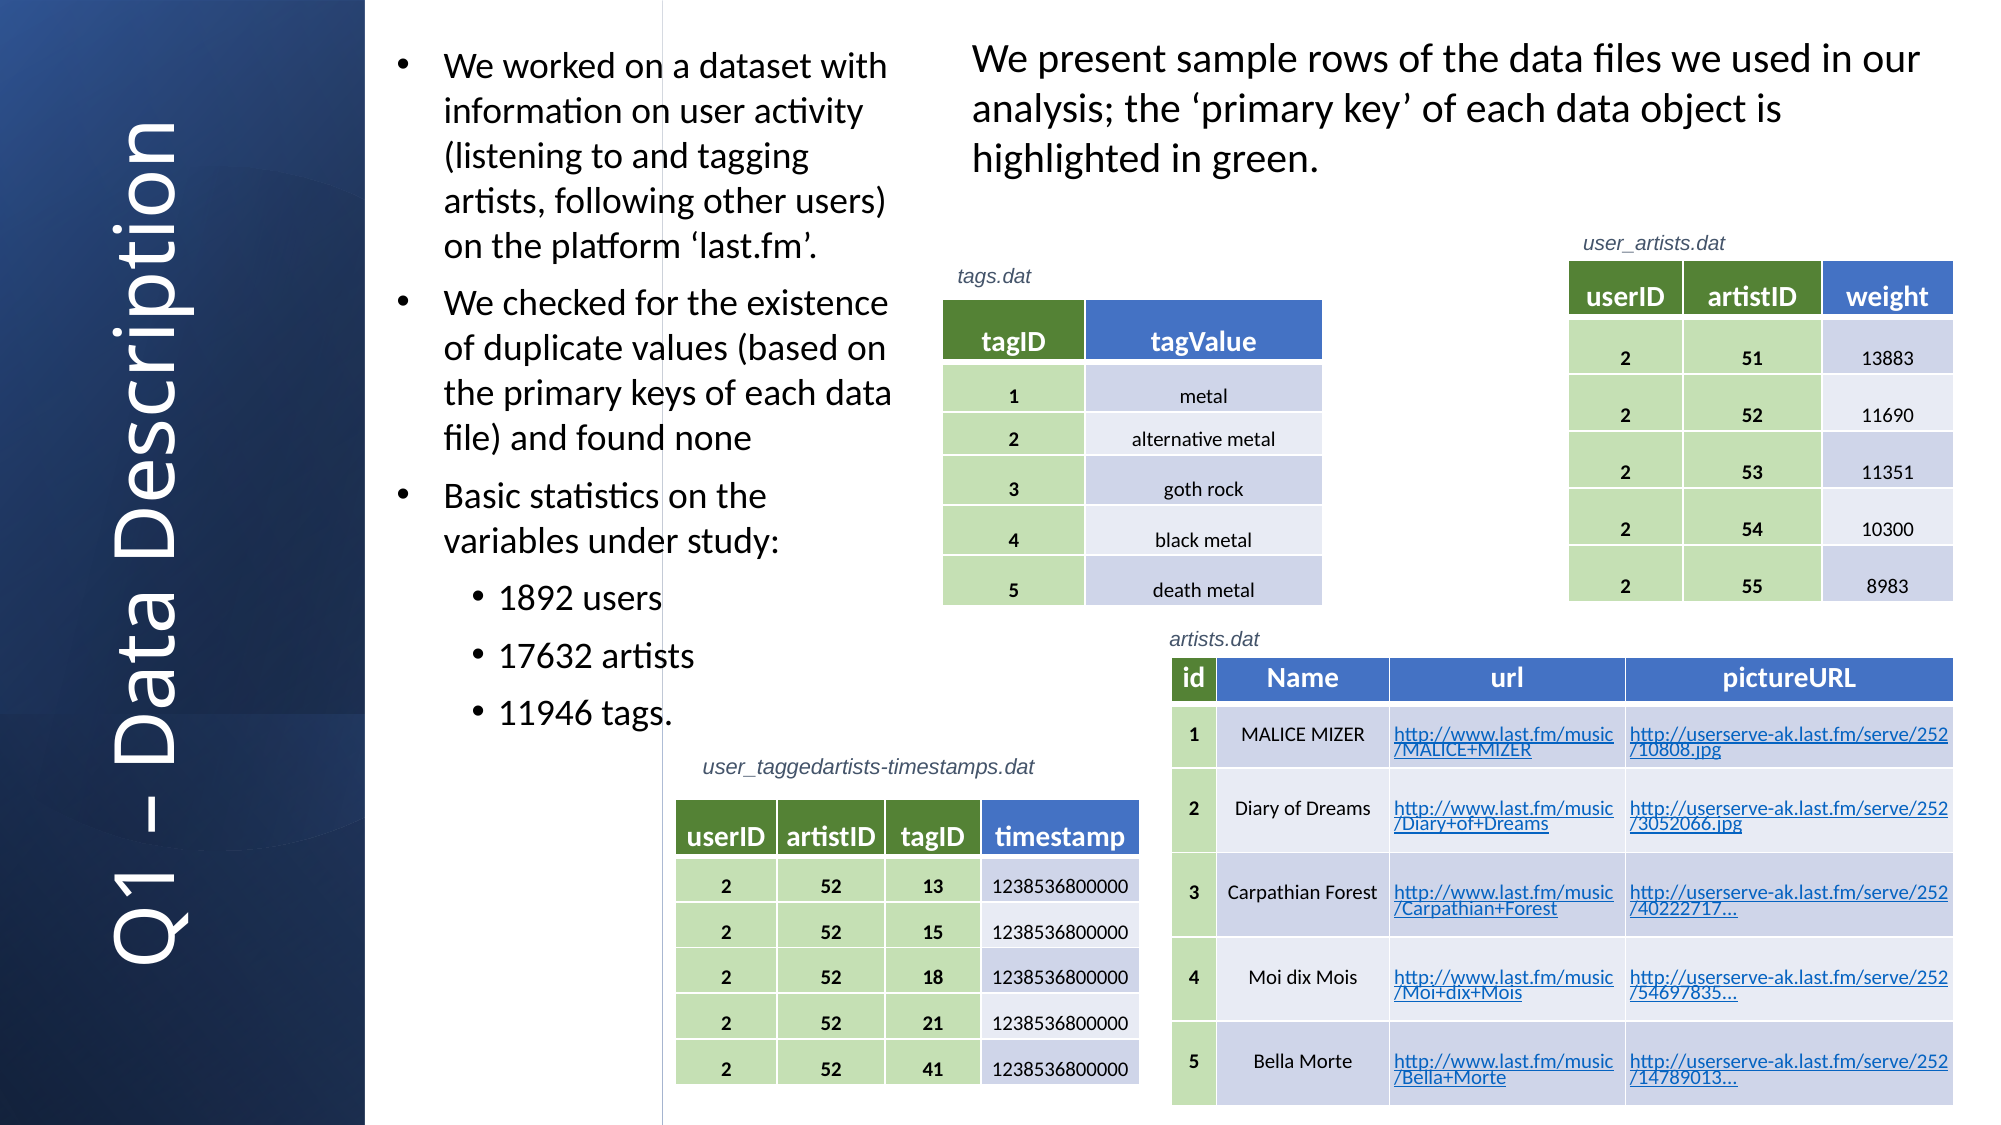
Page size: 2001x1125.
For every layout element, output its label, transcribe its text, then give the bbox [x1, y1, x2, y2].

table_cell 2 [676, 994, 776, 1038]
table_header pictureURL [1626, 658, 1953, 701]
table_header id [1172, 658, 1216, 701]
table_cell http://userserve-ak.last.fm/serve/252/3052066.jpg [1626, 769, 1953, 852]
table_cell 8983 [1823, 546, 1953, 601]
table_cell Diary of Dreams [1217, 769, 1389, 852]
title Q1 – Data Description [0, 80, 290, 987]
table_cell 2 [943, 413, 1084, 454]
table_header timestamp [1100, 800, 1139, 854]
table_cell Bella Morte [1217, 1022, 1389, 1105]
table_cell 5 [943, 556, 1084, 605]
table_cell 52 [778, 948, 884, 992]
table_cell 13 [886, 870, 980, 901]
text_box We worked on a dataset with information on user activity (listening to and tagging artists, following other users) on the platform ‘last.fm’. We checked for the existence of duplicate values (based on the primary keys of each data file) and found none Basic statistics on the variables under study: 1892 users 17632 artists 11946 tags. [381, 33, 926, 741]
table_cell 1238536800000 [982, 1040, 1139, 1084]
table_cell http://userserve-ak.last.fm/serve/252/10808.jpg [1626, 707, 1953, 767]
table_cell black metal [1086, 506, 1322, 554]
table_cell 52 [778, 870, 884, 901]
table_cell 15 [886, 903, 980, 947]
table_cell death metal [1086, 556, 1322, 605]
table_cell 52 [778, 1040, 884, 1084]
table_header tagValue [1086, 300, 1322, 359]
text_box artists.dat [1154, 617, 1337, 658]
table_cell 2 [676, 1040, 776, 1084]
text_box tags.dat [942, 255, 1168, 295]
table_cell 2 [1569, 375, 1682, 430]
table_header Name [1217, 658, 1389, 701]
text_box user_artists.dat [1568, 221, 1765, 262]
table_cell 4 [1172, 938, 1216, 1020]
table_cell 3 [1172, 853, 1216, 936]
table_cell 4 [943, 506, 1084, 554]
table_cell 5 [1172, 1022, 1216, 1105]
table_cell http://www.last.fm/music/Diary+of+Dreams [1390, 769, 1625, 852]
table_cell 13883 [1823, 320, 1953, 373]
table_cell MALICE MIZER [1217, 707, 1389, 767]
table_header tagID [943, 300, 1084, 359]
table_cell 10300 [1823, 489, 1953, 544]
table_header artistID [1684, 261, 1821, 314]
table_cell 54 [1684, 489, 1821, 544]
table_cell 2 [676, 903, 776, 947]
table_cell goth rock [1086, 456, 1322, 504]
table_cell http://userserve-ak.last.fm/serve/252/54697835... [1626, 938, 1953, 1020]
table_cell 52 [778, 994, 884, 1038]
text_box [663, 0, 2000, 1125]
table_cell http://www.last.fm/music/Bella+Morte [1390, 1022, 1625, 1105]
table_cell 2 [1569, 489, 1682, 544]
table_cell 1238536800000 [982, 948, 1139, 992]
table_cell 2 [676, 859, 776, 901]
table_cell http://userserve-ak.last.fm/serve/252/14789013... [1626, 1022, 1953, 1105]
table_cell 2 [1569, 320, 1682, 373]
table_cell 1238536800000 [982, 859, 1139, 901]
text_box [0, 0, 364, 1125]
table_header url [1390, 658, 1625, 701]
text_box [364, 0, 663, 1125]
table_cell 11690 [1823, 375, 1953, 430]
table_cell 55 [1684, 546, 1821, 601]
table_cell http://www.last.fm/music/Moi+dix+Mois [1390, 938, 1625, 1020]
table_header userID [676, 800, 687, 854]
table_cell Carpathian Forest [1217, 853, 1389, 936]
table_cell 2 [1569, 546, 1682, 601]
table_cell 1238536800000 [982, 903, 1139, 947]
table_cell Moi dix Mois [1217, 938, 1389, 1020]
table_cell 53 [1684, 432, 1821, 487]
table_cell 52 [778, 903, 884, 947]
text_box We present sample rows of the data files we used in our analysis; the ‘primary key’ of each data object is highlighted in green. [957, 23, 1979, 188]
table_cell 1 [1172, 707, 1216, 767]
table_header userID [1569, 262, 1682, 314]
table_cell 52 [1684, 375, 1821, 430]
table_cell 21 [886, 994, 980, 1038]
table_cell 51 [1684, 320, 1821, 373]
table_cell http://www.last.fm/music/Carpathian+Forest [1390, 853, 1625, 936]
table_cell 2 [1172, 769, 1216, 852]
table_cell alternative metal [1086, 413, 1322, 454]
table_cell metal [1086, 365, 1322, 411]
table_cell 2 [676, 948, 776, 992]
text_box user_taggedartists-timestamps.dat [687, 745, 1100, 870]
table_cell 18 [886, 948, 980, 992]
table_cell 3 [943, 456, 1084, 504]
table_cell http://userserve-ak.last.fm/serve/252/40222717... [1626, 853, 1953, 936]
table_cell 11351 [1823, 432, 1953, 487]
table_cell 1 [943, 365, 1084, 411]
table_header weight [1823, 261, 1953, 314]
table_cell 41 [886, 1040, 980, 1084]
table_cell 2 [1569, 432, 1682, 487]
table_cell 1238536800000 [982, 994, 1139, 1038]
table_cell http://www.last.fm/music/MALICE+MIZER [1390, 707, 1625, 767]
